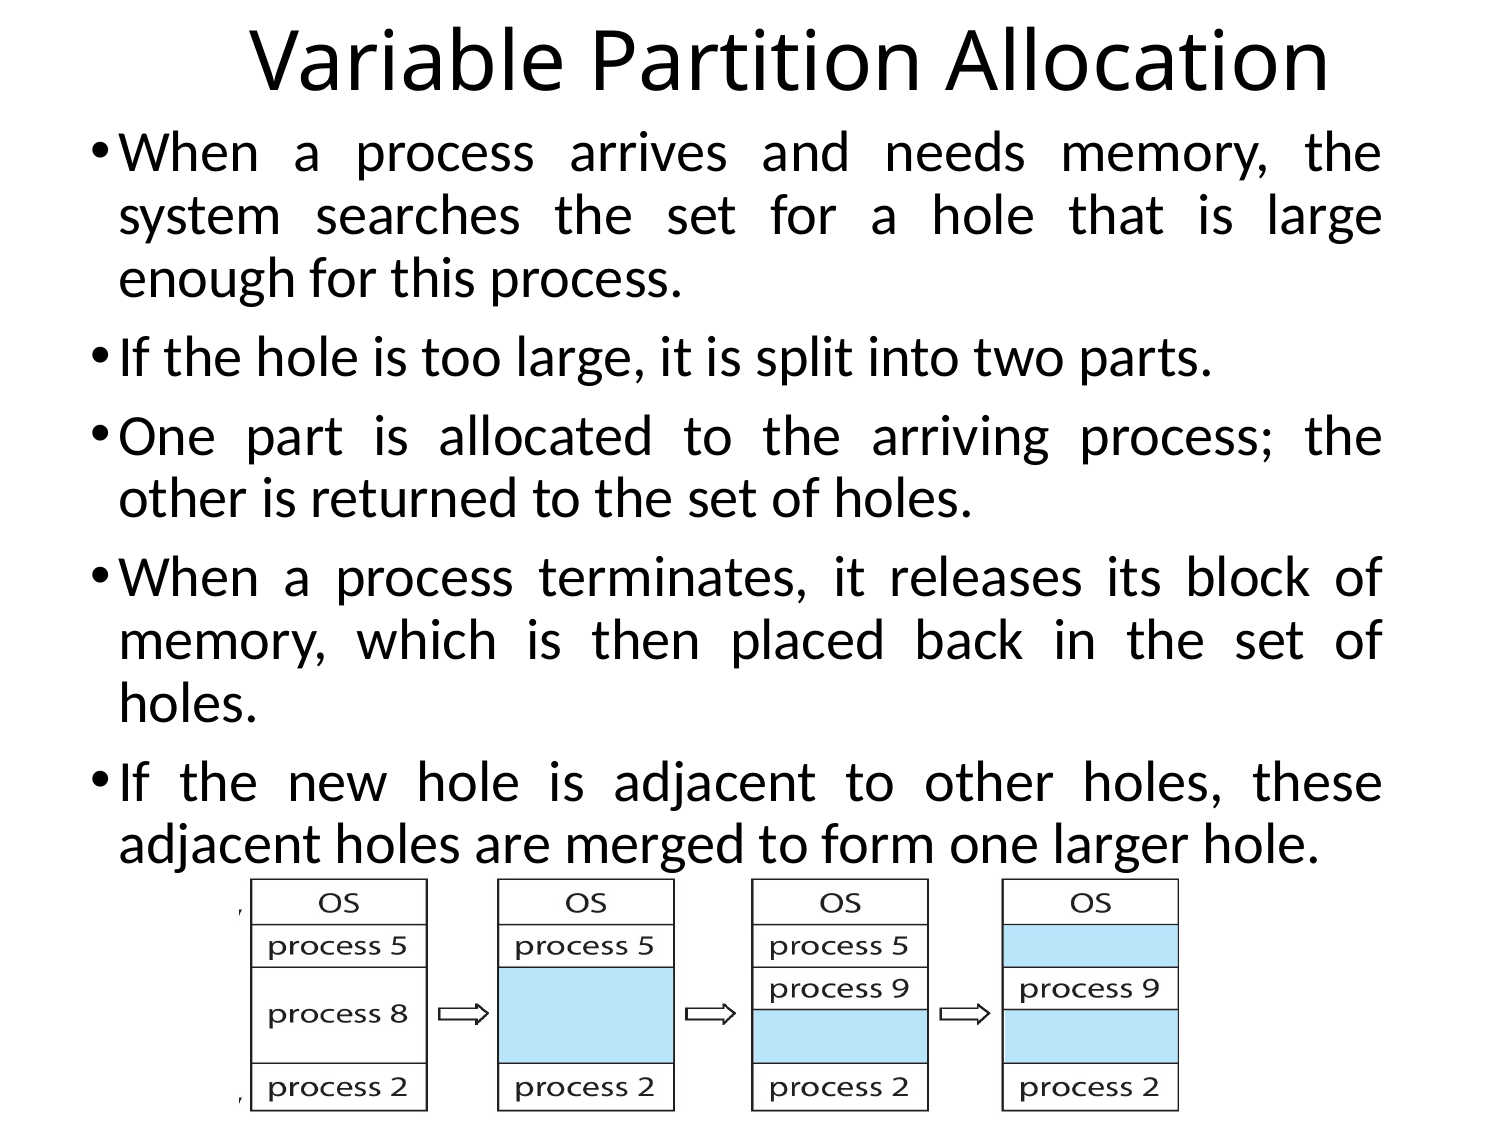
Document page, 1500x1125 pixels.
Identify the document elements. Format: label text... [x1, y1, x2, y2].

list When a process arrives and needs memory, the system searches the set for a hole that is large enough for this process. If the hole is too large, it is split into two parts. One part is allocated to the arriving process; the other is returned to the set of holes. When a process terminates, it releases its block of memory, which is then placed back in the set of holes. If the new hole is adjacent to other holes, these adjacent holes are merged to form one larger hole. [75, 114, 1400, 875]
title Variable Partition Allocation [99, 12, 1484, 114]
picture [239, 874, 1179, 1114]
